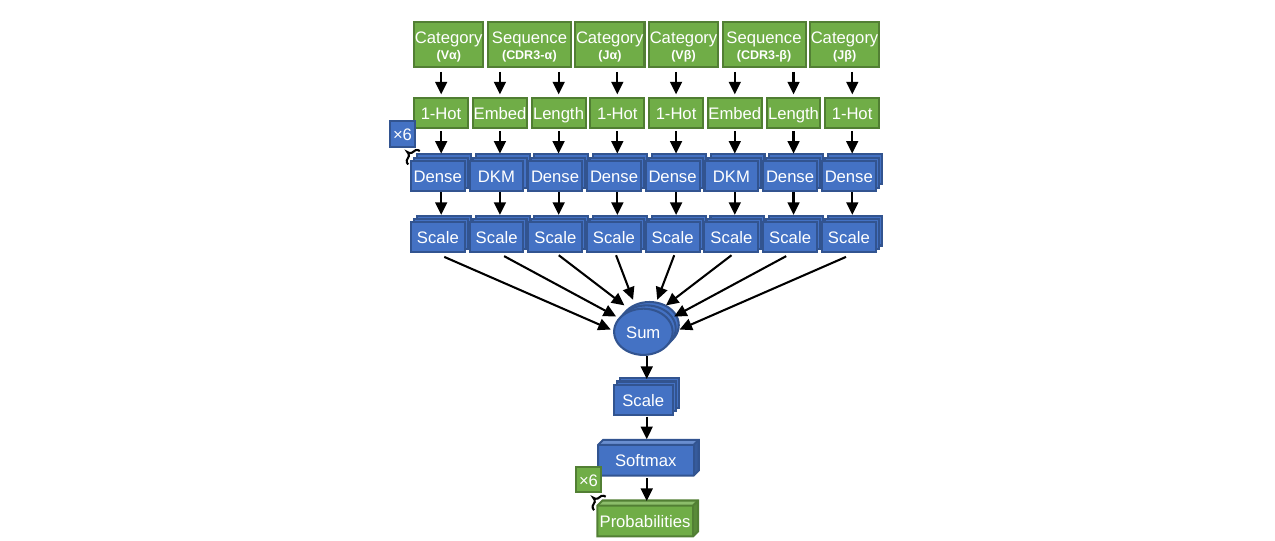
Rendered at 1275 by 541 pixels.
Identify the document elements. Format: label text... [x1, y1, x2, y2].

text_box Probabilities [596, 499, 700, 538]
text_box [414, 22, 880, 68]
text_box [416, 154, 882, 409]
text_box Softmax [597, 438, 700, 477]
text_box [389, 121, 416, 164]
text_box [414, 98, 880, 129]
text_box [416, 157, 879, 412]
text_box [441, 192, 853, 215]
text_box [657, 255, 846, 330]
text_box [441, 131, 853, 154]
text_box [441, 71, 853, 95]
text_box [575, 466, 602, 510]
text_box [410, 161, 876, 415]
